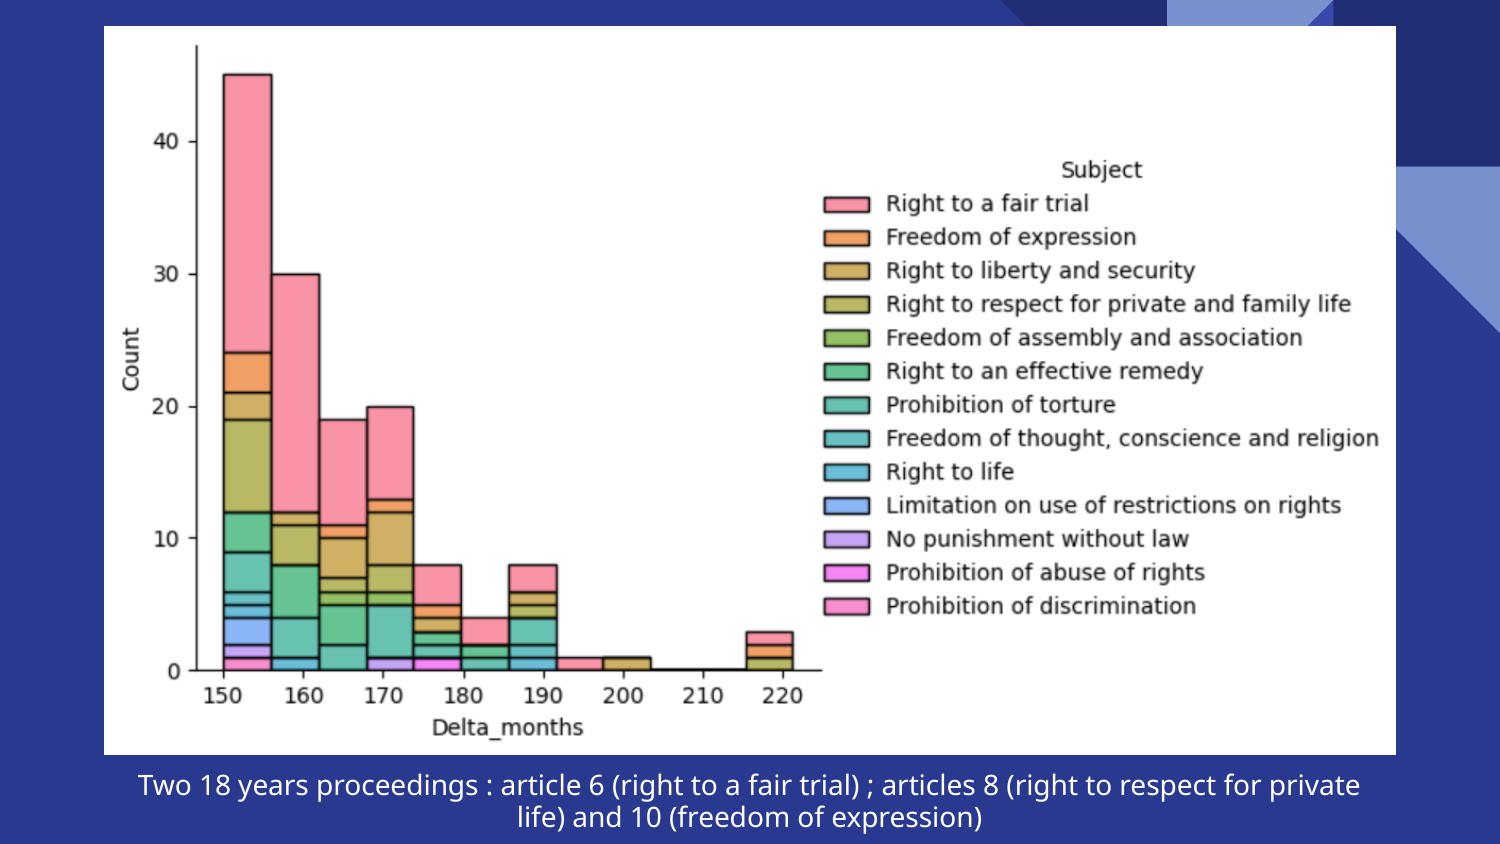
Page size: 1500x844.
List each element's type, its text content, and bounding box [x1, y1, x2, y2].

list Two 18 years proceedings : article 6 (right to a fair trial) ; articles 8 (right to respect for private life) and 10 (freedom of expression) [104, 761, 1396, 814]
picture [104, 26, 1396, 755]
